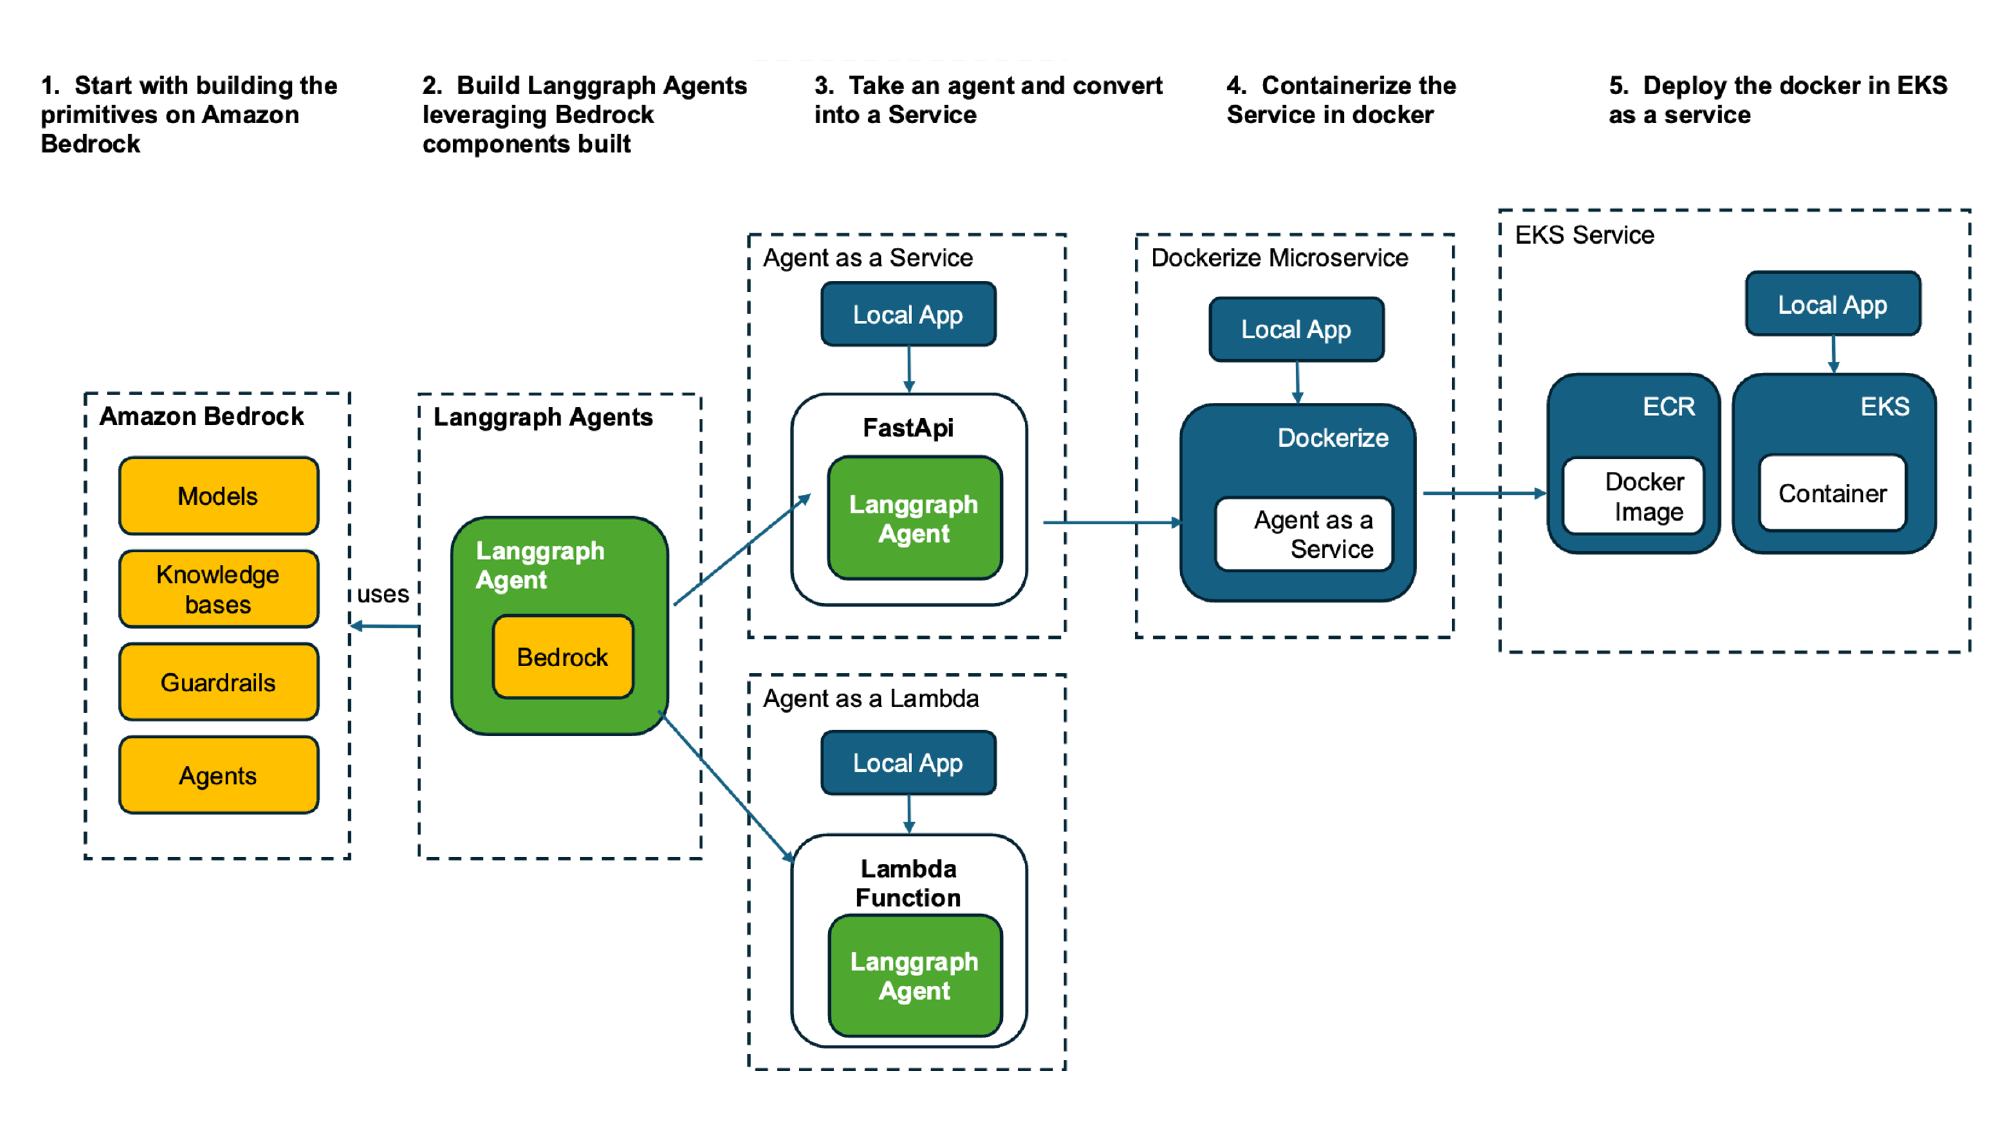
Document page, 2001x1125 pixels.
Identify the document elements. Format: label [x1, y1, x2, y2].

picture [24, 60, 1989, 1072]
